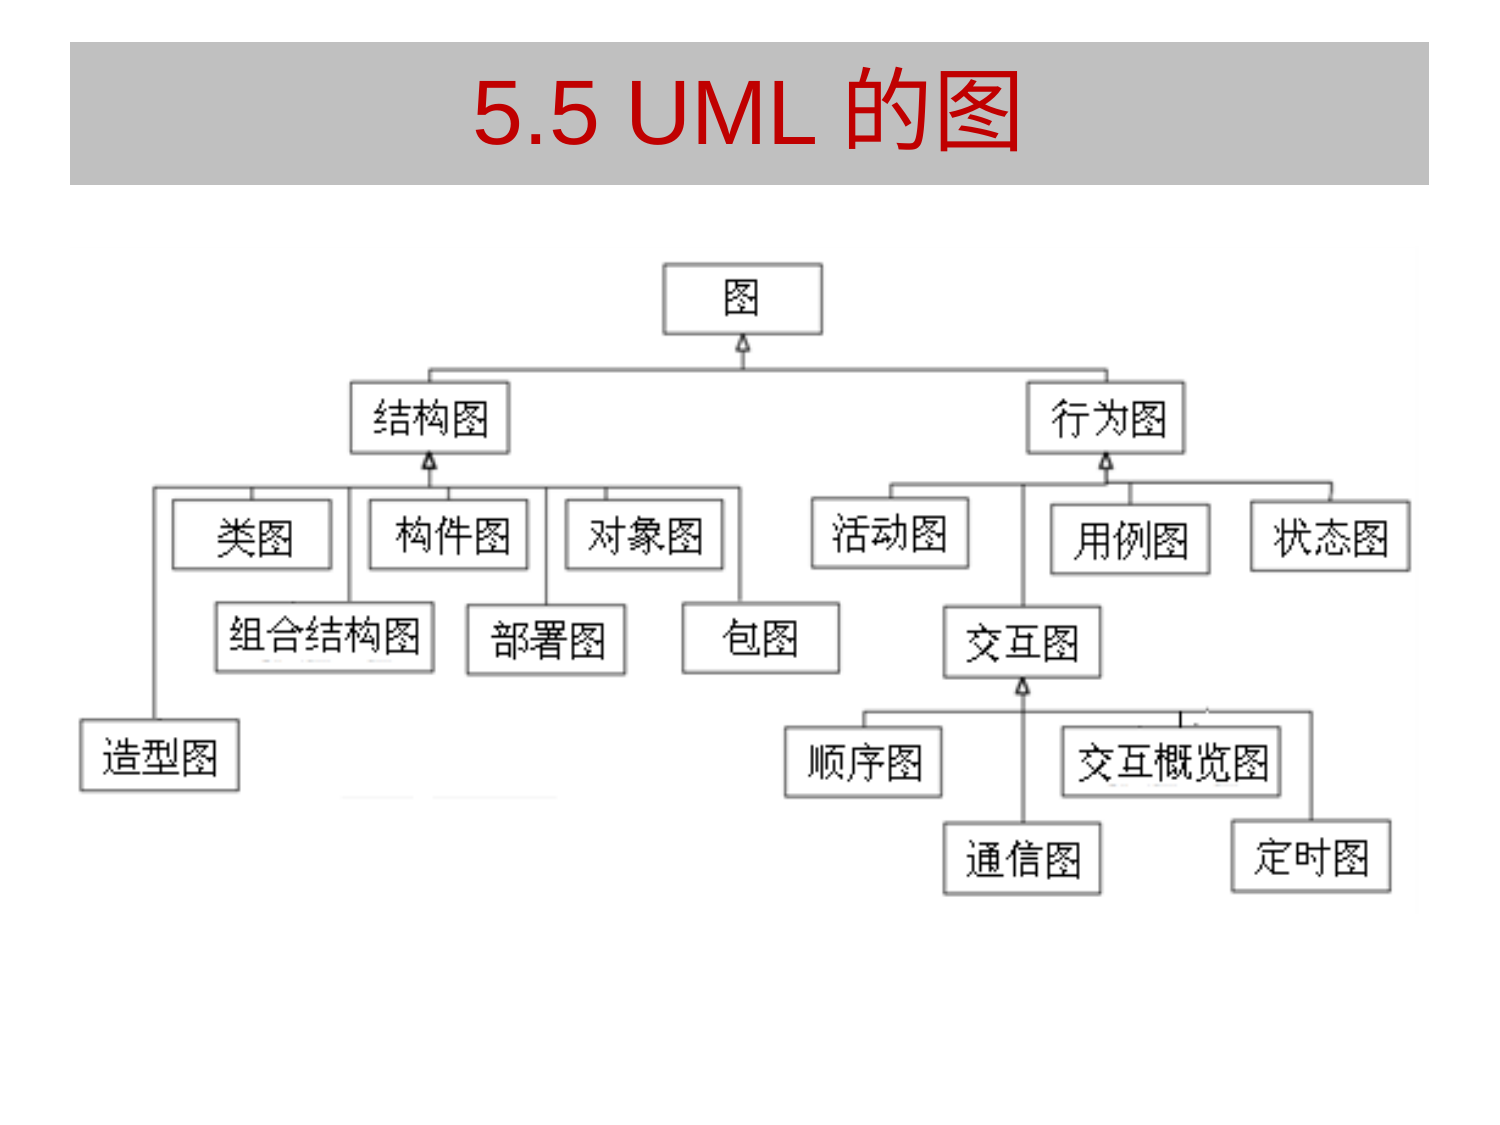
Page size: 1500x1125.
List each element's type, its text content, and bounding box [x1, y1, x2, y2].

picture [70, 42, 1429, 185]
title 5.5 UML的图 [73, 42, 1425, 173]
picture [70, 245, 1419, 915]
